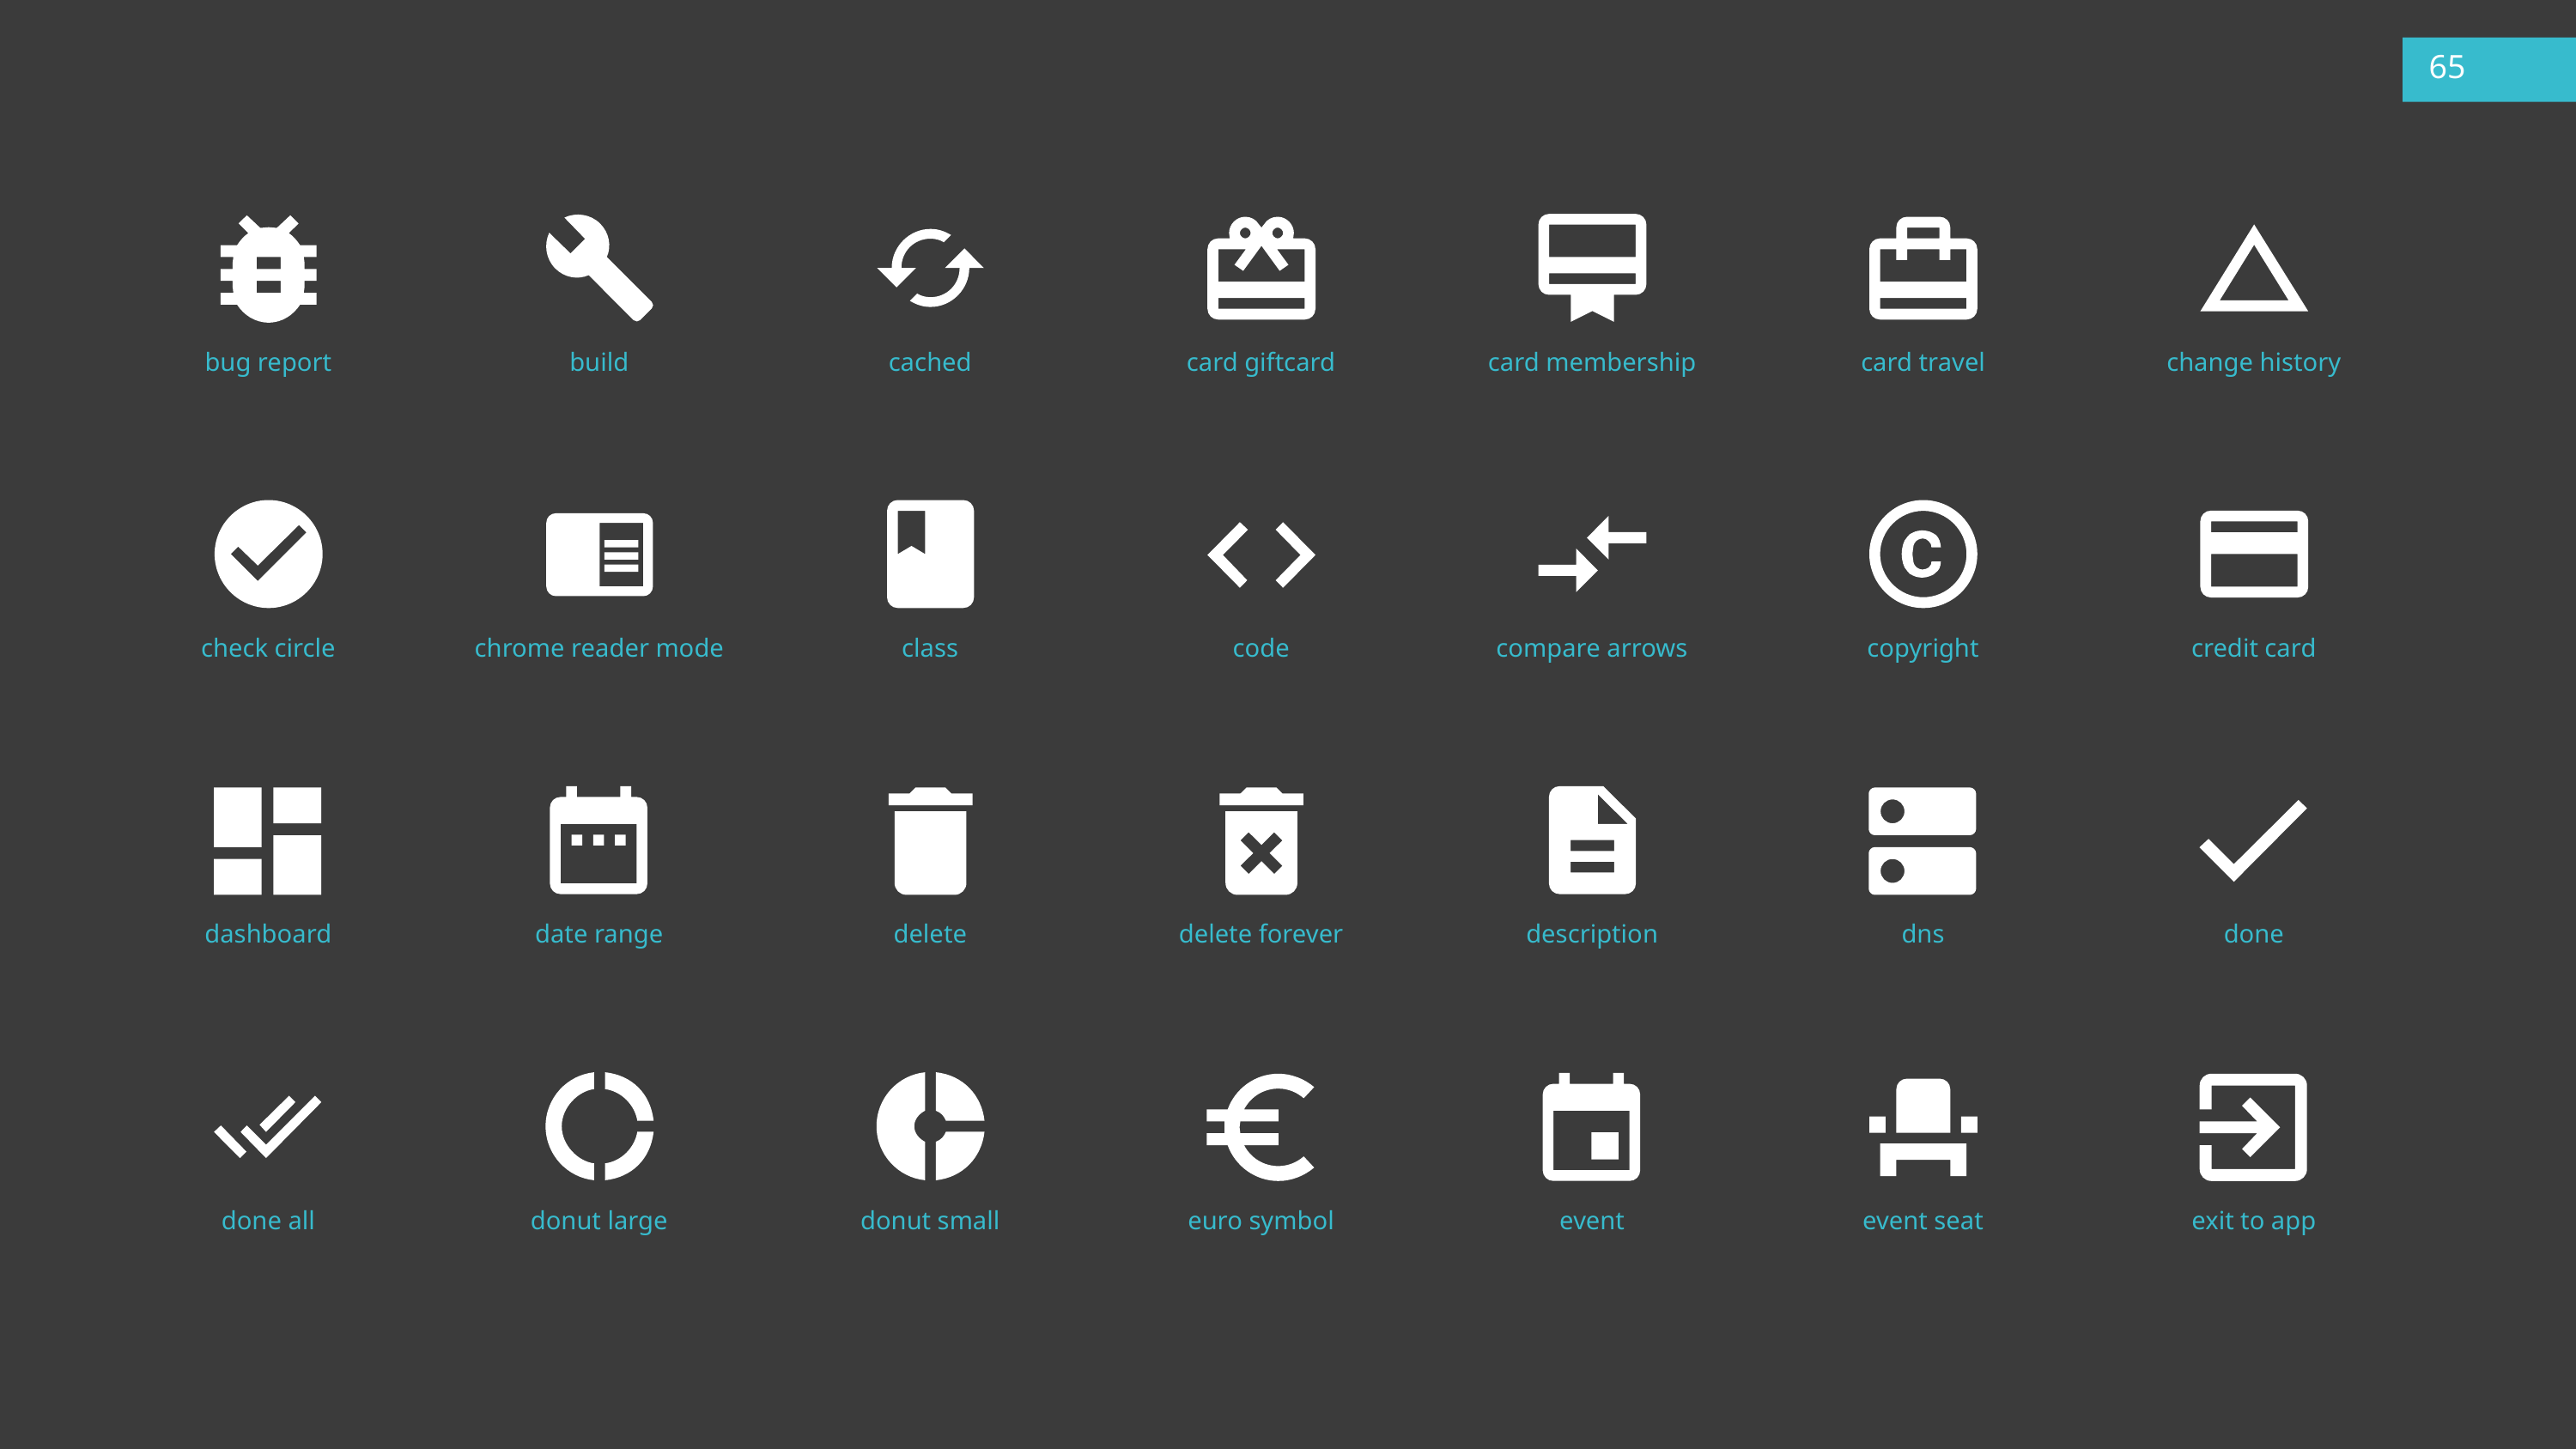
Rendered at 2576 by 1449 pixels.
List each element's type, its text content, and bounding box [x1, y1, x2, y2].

text_box code [1082, 626, 1413, 669]
text_box delete forever [1082, 912, 1413, 955]
text_box [2199, 1073, 2307, 1181]
text_box [605, 1072, 654, 1121]
text_box card membership [1413, 339, 1744, 383]
text_box [1542, 1072, 1641, 1181]
text_box exit to app [2075, 1197, 2433, 1241]
text_box [935, 1131, 985, 1180]
text_box [240, 1095, 322, 1159]
text_box dns [1744, 912, 2075, 955]
text_box [877, 228, 951, 288]
text_box description [1413, 912, 1744, 955]
text_box check circle [89, 626, 420, 669]
text_box [888, 787, 973, 806]
text_box [1880, 1143, 1967, 1177]
text_box [1275, 522, 1316, 588]
text_box donut large [420, 1197, 750, 1241]
text_box event seat [1744, 1197, 2075, 1241]
text_box [546, 214, 653, 322]
text_box [1538, 548, 1598, 592]
text_box [1207, 216, 1316, 320]
text_box [876, 1072, 926, 1180]
text_box [1538, 214, 1647, 322]
text_box change history [2075, 339, 2433, 383]
text_box copyright [1744, 626, 2075, 669]
text_box dashboard [89, 912, 420, 955]
text_box [214, 787, 262, 847]
text_box [1869, 500, 1978, 609]
text_box [1869, 216, 1978, 320]
text_box [1225, 811, 1297, 895]
text_box [1868, 787, 1977, 835]
text_box [1869, 1116, 1886, 1133]
text_box [2200, 224, 2309, 312]
text_box [214, 500, 323, 609]
text_box [550, 785, 647, 894]
text_box [214, 1125, 246, 1159]
text_box credit card [2075, 626, 2433, 669]
text_box [220, 215, 317, 323]
text_box done all [89, 1197, 420, 1241]
text_box [1587, 516, 1647, 560]
slide_number 65 [2415, 35, 2502, 100]
text_box euro symbol [1082, 1197, 1413, 1241]
text_box [909, 248, 984, 307]
text_box class [750, 626, 1082, 669]
text_box date range [420, 912, 750, 955]
text_box [2199, 799, 2307, 882]
text_box [605, 1131, 654, 1180]
text_box done [2075, 912, 2433, 955]
text_box card travel [1744, 339, 2075, 383]
text_box card giftcard [1082, 339, 1413, 383]
text_box [273, 835, 322, 895]
text_box build [420, 339, 750, 383]
text_box [1219, 787, 1303, 806]
text_box bug report [89, 339, 420, 383]
text_box [1896, 1078, 1951, 1133]
text_box [887, 500, 975, 609]
text_box chrome reader mode [420, 626, 750, 669]
text_box [546, 512, 653, 597]
text_box [935, 1072, 985, 1121]
text_box [545, 1072, 594, 1180]
text_box donut small [750, 1197, 1082, 1241]
text_box [1548, 785, 1637, 894]
text_box [273, 787, 322, 824]
text_box [2200, 510, 2309, 598]
text_box [1960, 1116, 1978, 1133]
text_box [214, 858, 262, 895]
text_box [1206, 1073, 1315, 1181]
text_box [894, 811, 967, 895]
text_box compare arrows [1413, 626, 1744, 669]
text_box [1207, 522, 1249, 588]
text_box [1868, 846, 1977, 895]
text_box delete [750, 912, 1082, 955]
text_box cached [750, 339, 1082, 383]
text_box event [1413, 1197, 1744, 1241]
